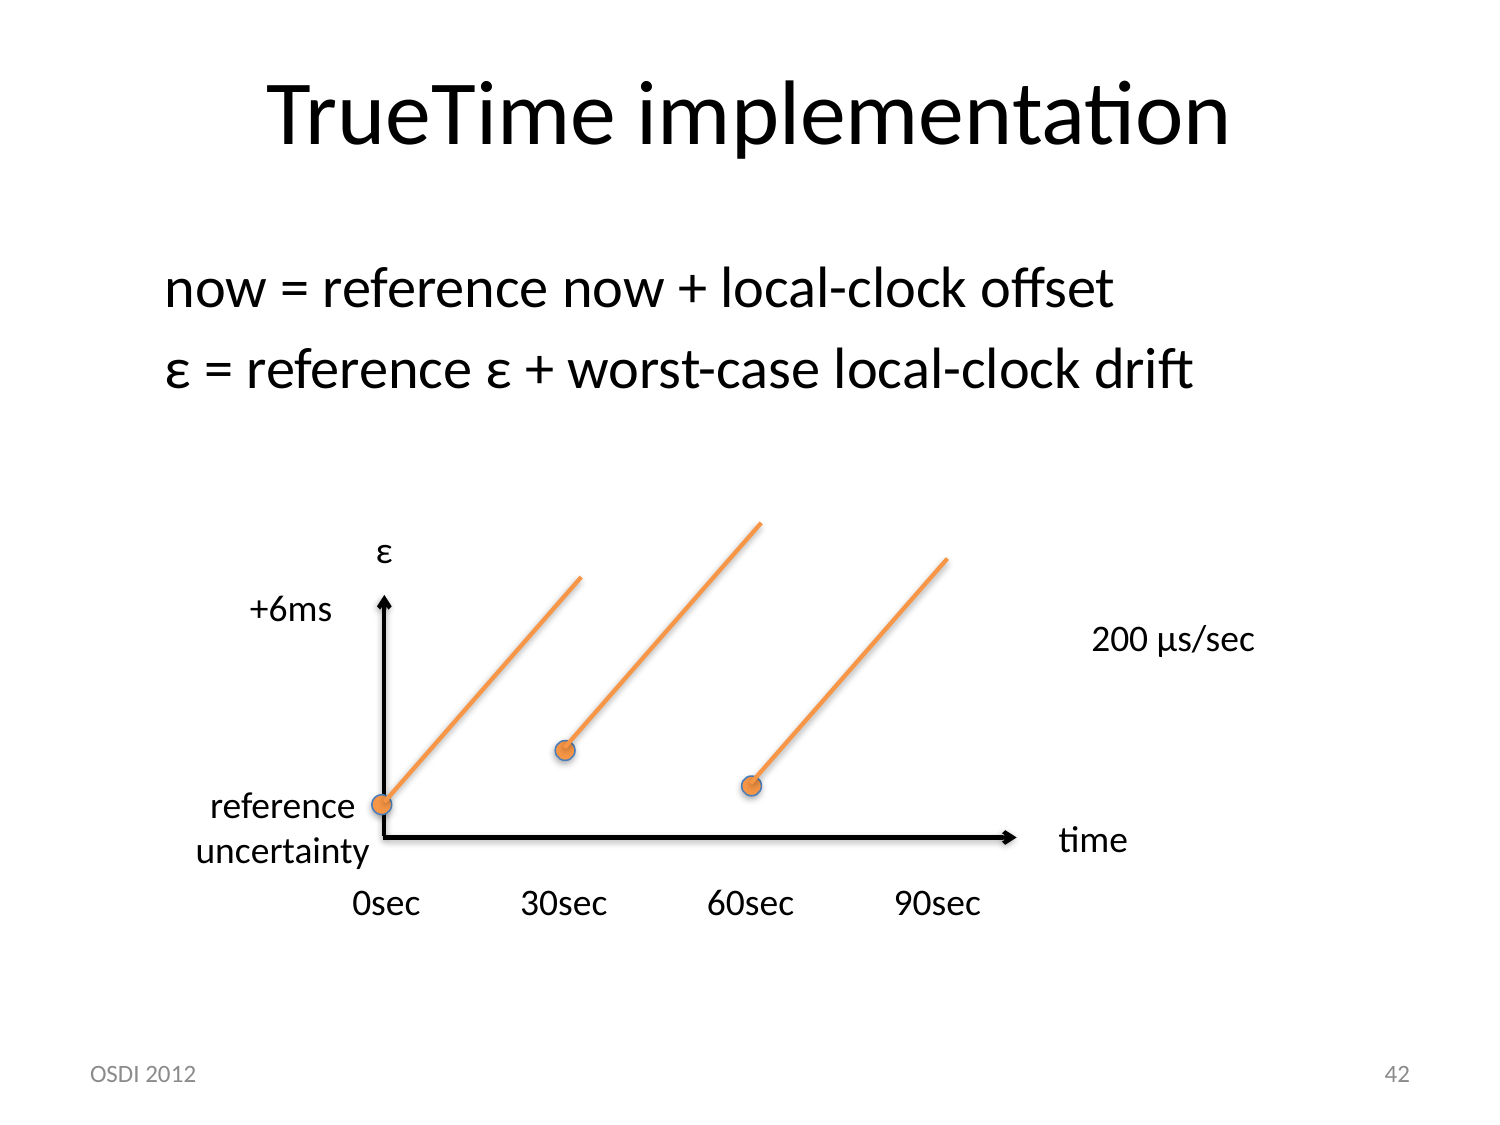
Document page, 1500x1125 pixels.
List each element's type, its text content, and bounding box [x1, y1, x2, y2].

slide_number OSDI 2012 [75, 1042, 425, 1103]
text_box 0sec [337, 870, 436, 931]
text_box time [1043, 807, 1144, 867]
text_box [750, 558, 948, 784]
text_box 30sec [505, 870, 623, 931]
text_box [564, 522, 762, 748]
text_box [740, 777, 761, 797]
text_box 90sec [878, 870, 996, 931]
text_box TrueTime implementation [74, 45, 1425, 233]
text_box +6ms [235, 576, 348, 636]
text_box 200 μs/sec [1076, 606, 1270, 667]
text_box 60sec [692, 870, 810, 931]
text_box now = reference now + local-clock offset ε = reference ε + worst-case local-clock drift [74, 241, 1425, 475]
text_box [384, 576, 582, 802]
text_box reference uncertainty [180, 774, 385, 879]
slide_number 42 [1074, 1042, 1425, 1103]
text_box ε [360, 518, 408, 579]
